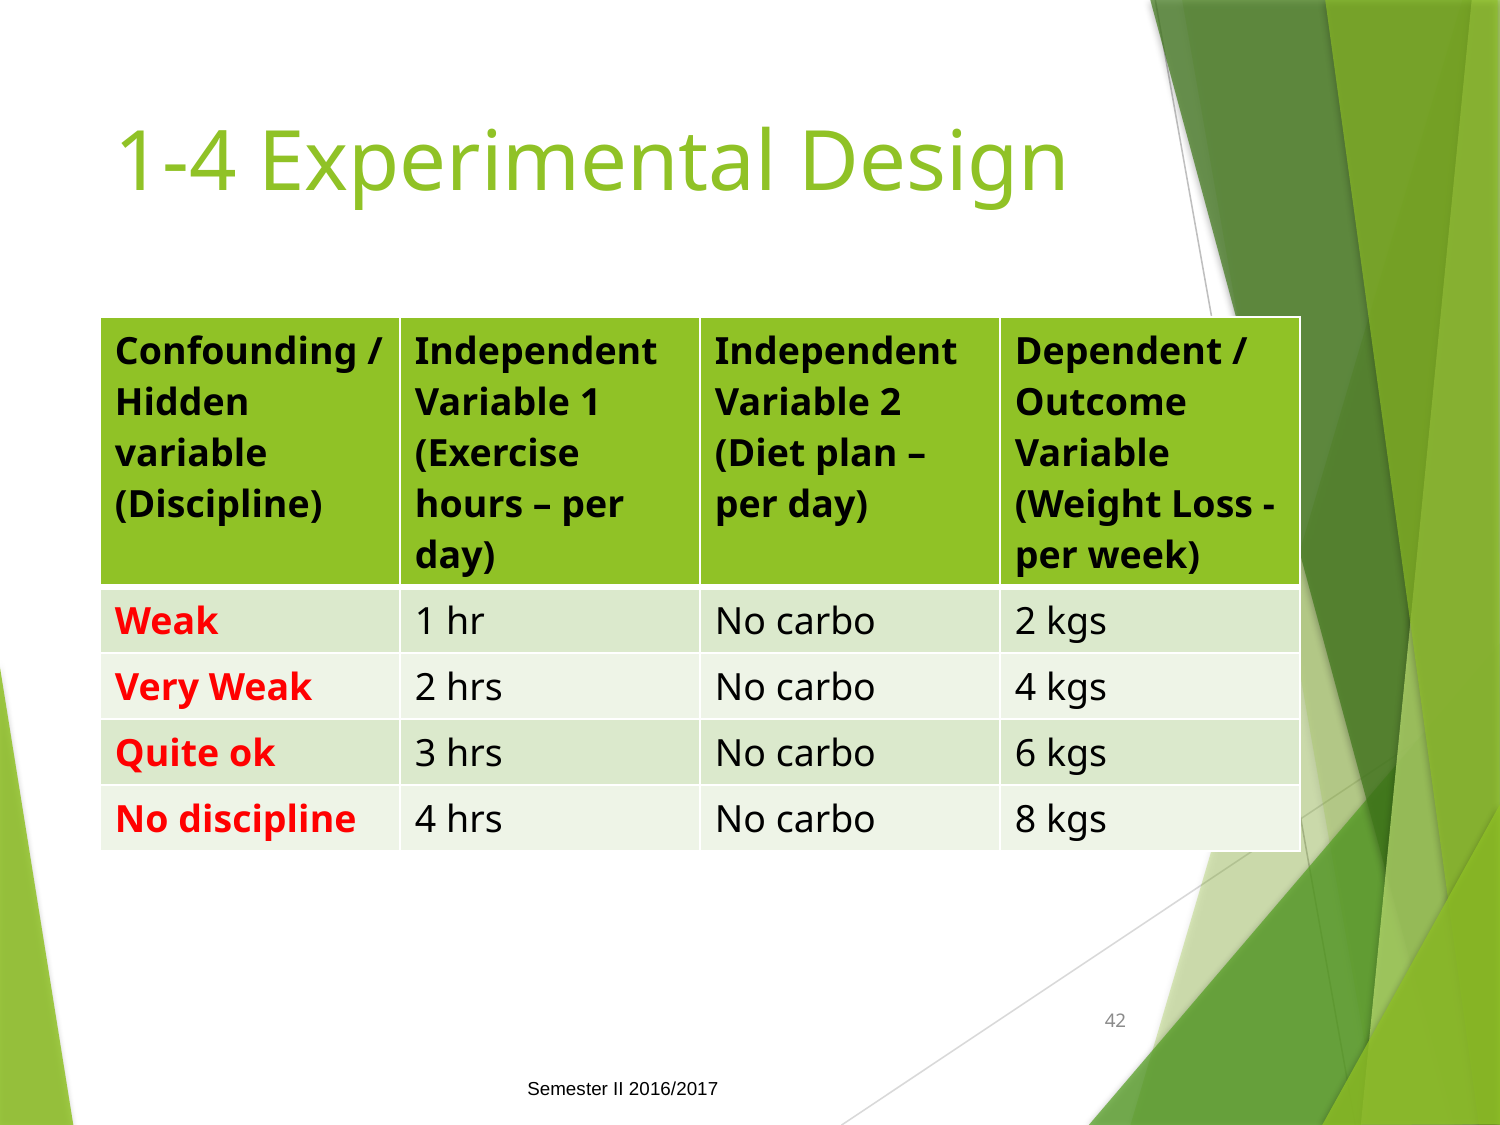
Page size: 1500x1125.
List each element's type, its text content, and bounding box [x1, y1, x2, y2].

table_cell No carbo [701, 590, 999, 652]
table_cell 1 hr [401, 590, 699, 652]
footer Semester II 2016/2017 [512, 1050, 988, 1125]
table_cell 3 hrs [401, 720, 699, 784]
table_header Dependent / Outcome Variable (Weight Loss - per week) [1001, 318, 1299, 584]
table_header Independent Variable 2 (Diet plan – per day) [701, 318, 999, 584]
table_cell No carbo [701, 654, 999, 718]
table_cell 2 kgs [1001, 590, 1299, 652]
table_header Independent Variable 1 (Exercise hours – per day) [401, 318, 699, 584]
table_cell 4 kgs [1001, 654, 1299, 718]
table_cell No discipline [101, 786, 399, 850]
table_cell 4 hrs [401, 786, 699, 850]
title 1-4 Experimental Design [99, 99, 1142, 316]
table_cell Weak [101, 590, 399, 652]
table_cell Very Weak [101, 654, 399, 718]
table_cell Quite ok [101, 720, 399, 784]
slide_number 42 [1057, 991, 1142, 1051]
table_cell 2 hrs [401, 654, 699, 718]
table_cell 6 kgs [1001, 720, 1299, 784]
table_cell No carbo [701, 786, 999, 850]
table_header Confounding / Hidden variable (Discipline) [101, 318, 399, 584]
table_cell No carbo [701, 720, 999, 784]
table_cell 8 kgs [1001, 786, 1299, 850]
